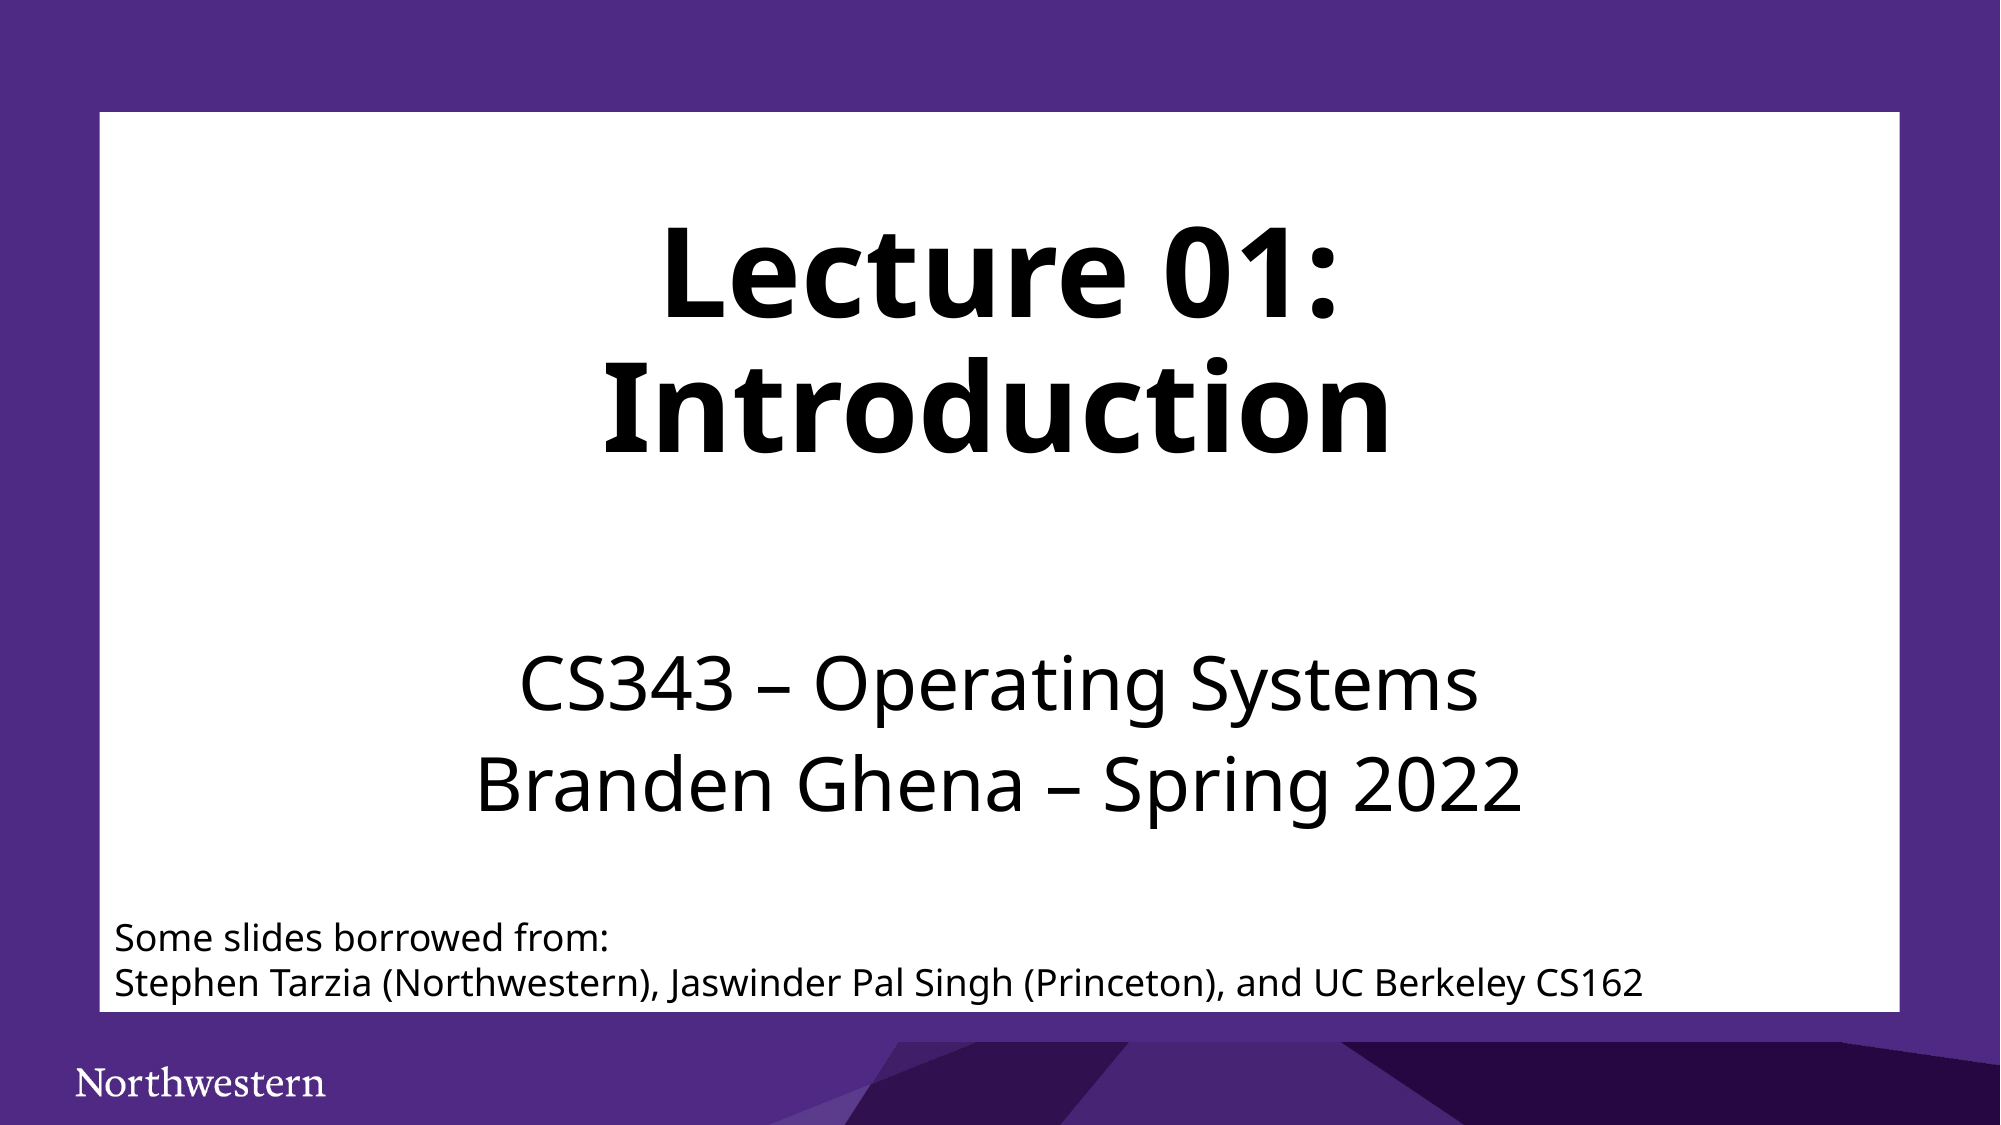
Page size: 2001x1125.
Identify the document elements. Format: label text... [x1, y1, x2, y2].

text_box Some slides borrowed from: Stephen Tarzia (Northwestern), Jaswinder Pal Singh (Princeton), and UC Berkeley CS162 [99, 906, 1900, 1012]
subtitle CS343 – Operating Systems Branden Ghena – Spring 2022 [99, 637, 1900, 863]
picture [0, 1042, 2000, 1125]
title Lecture 01: Introduction [99, 112, 1900, 488]
